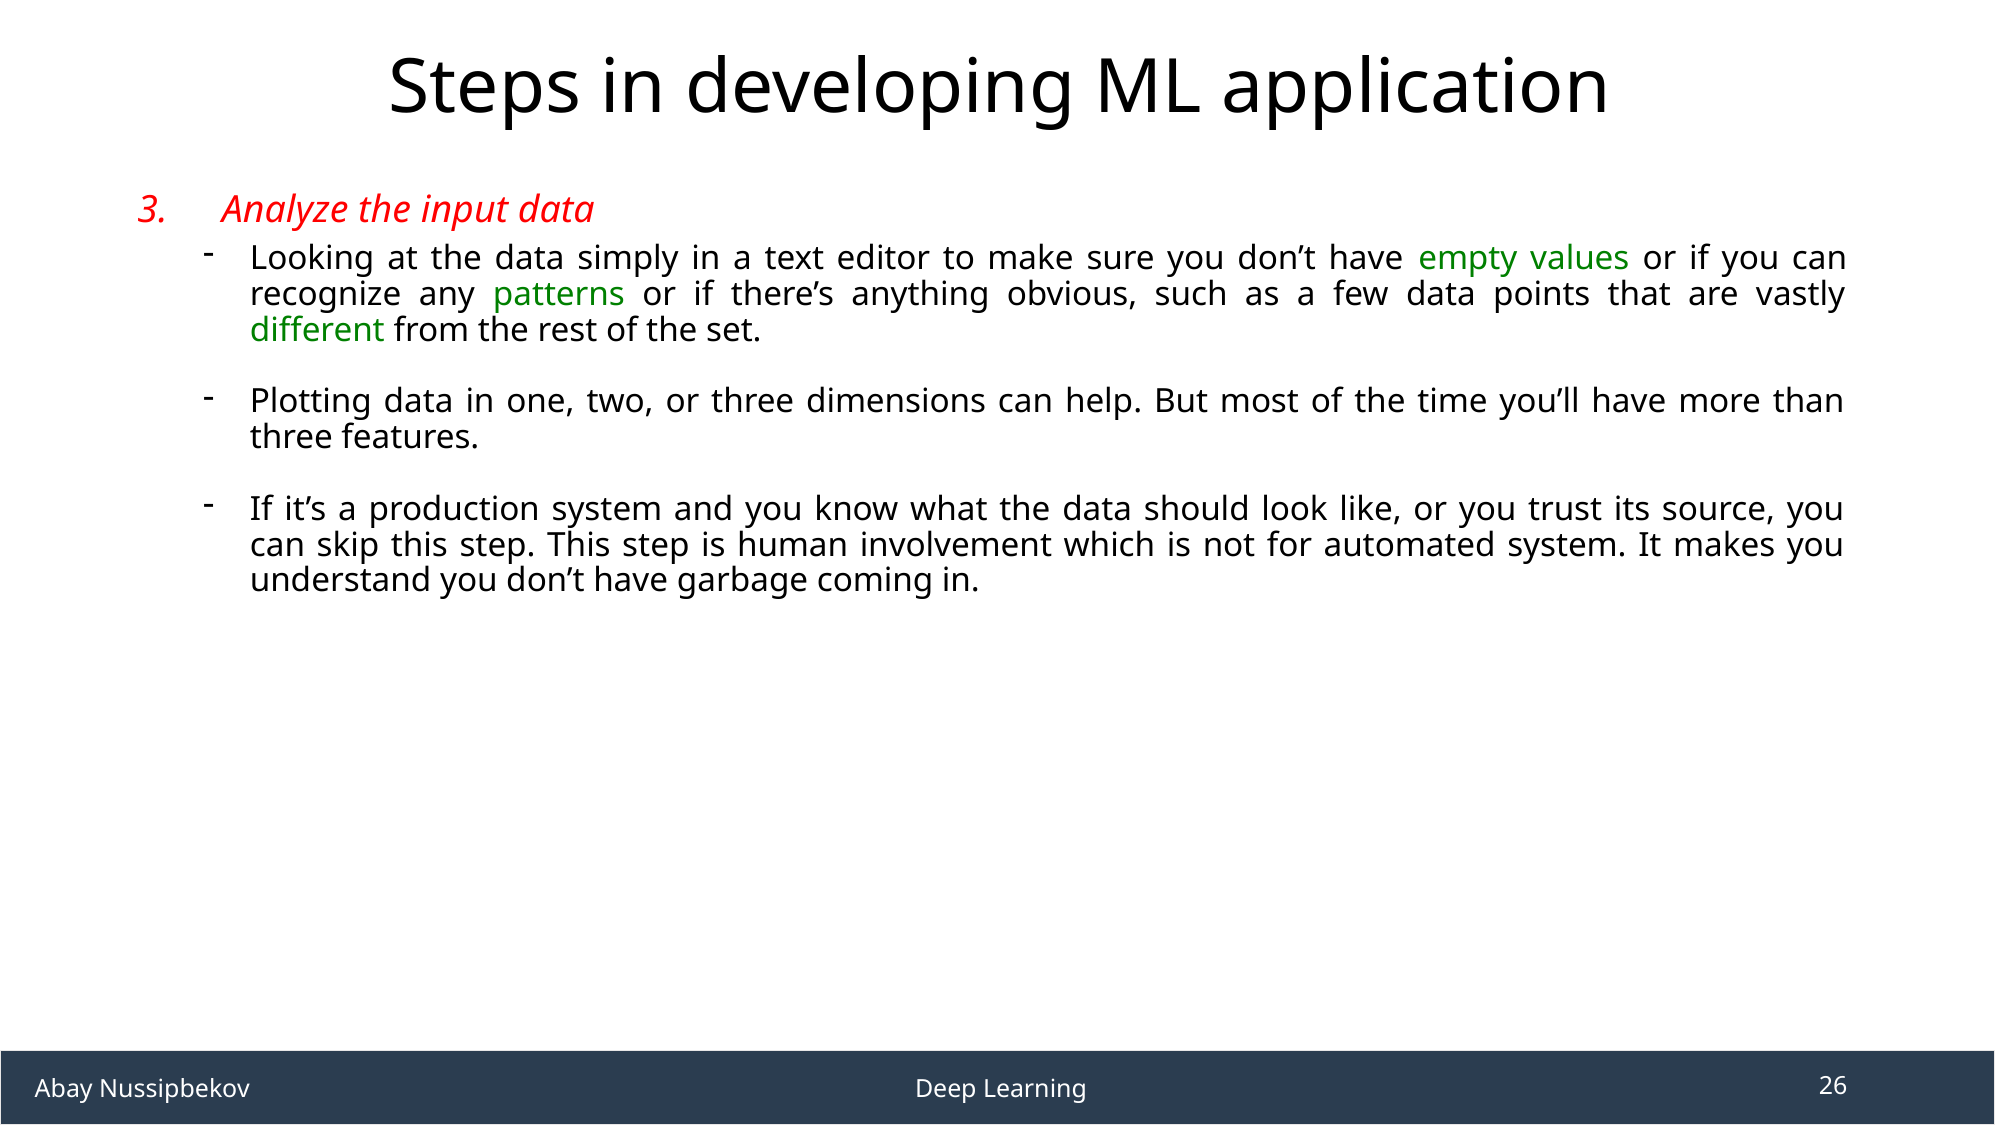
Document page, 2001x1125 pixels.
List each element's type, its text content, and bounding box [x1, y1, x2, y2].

list Analyze the input data Looking at the data simply in a text editor to make sure you don’t have empty values or if you can recognize any patterns or if there’s anything obvious, such as a few data points that are vastly different from the rest of the set. Plotting data in one, two, or three dimensions can help. But most of the time you’ll have more than three features. If it’s a production system and you know what the data should look like, or you trust its source, you can skip this step. This step is human involvement which is not for automated system. It makes you understand you don’t have garbage coming in. [137, 182, 1863, 1014]
footer Abay Nussipbekov Deep Learning [0, 1050, 1995, 1125]
slide_number 26 [1412, 1056, 1863, 1117]
title Steps in developing ML application [137, 38, 1863, 138]
